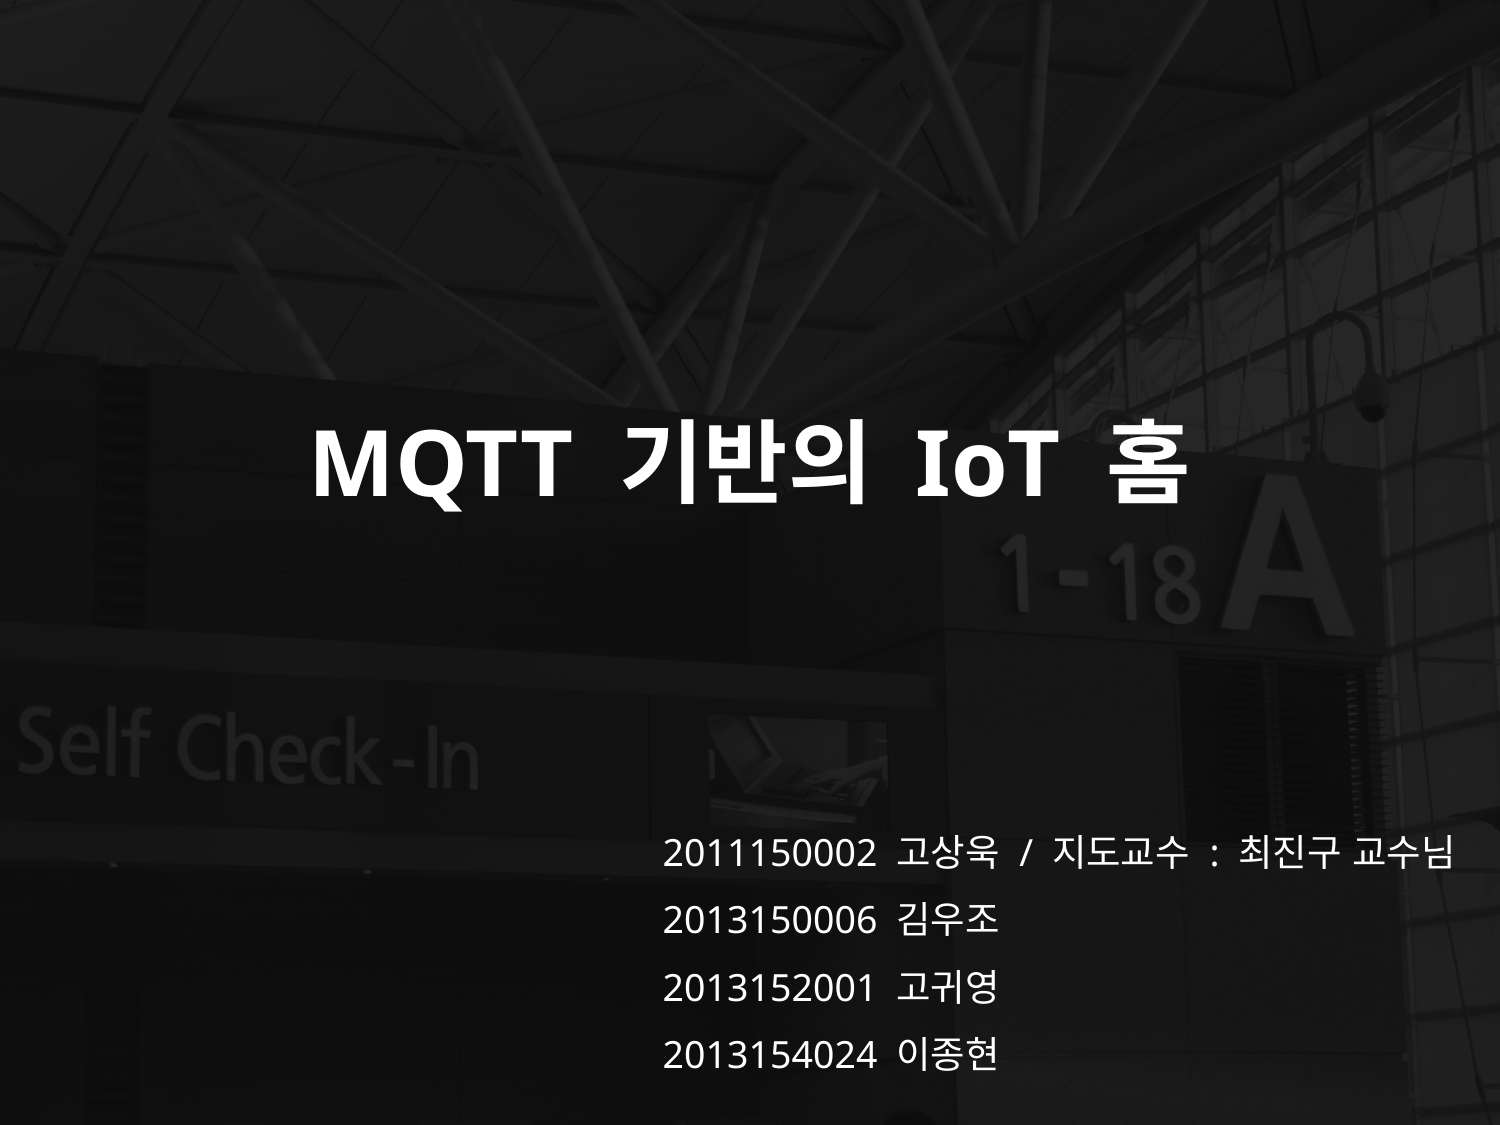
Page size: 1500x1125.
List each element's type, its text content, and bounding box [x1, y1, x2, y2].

text_box 2011150002 고상욱 / 지도교수 : 최진구 교수님 2013150006 김우조 2013152001 고귀영 2013154024 이종현 [647, 798, 1471, 1084]
text_box MQTT 기반의 IoT 홈 [0, 397, 1500, 522]
